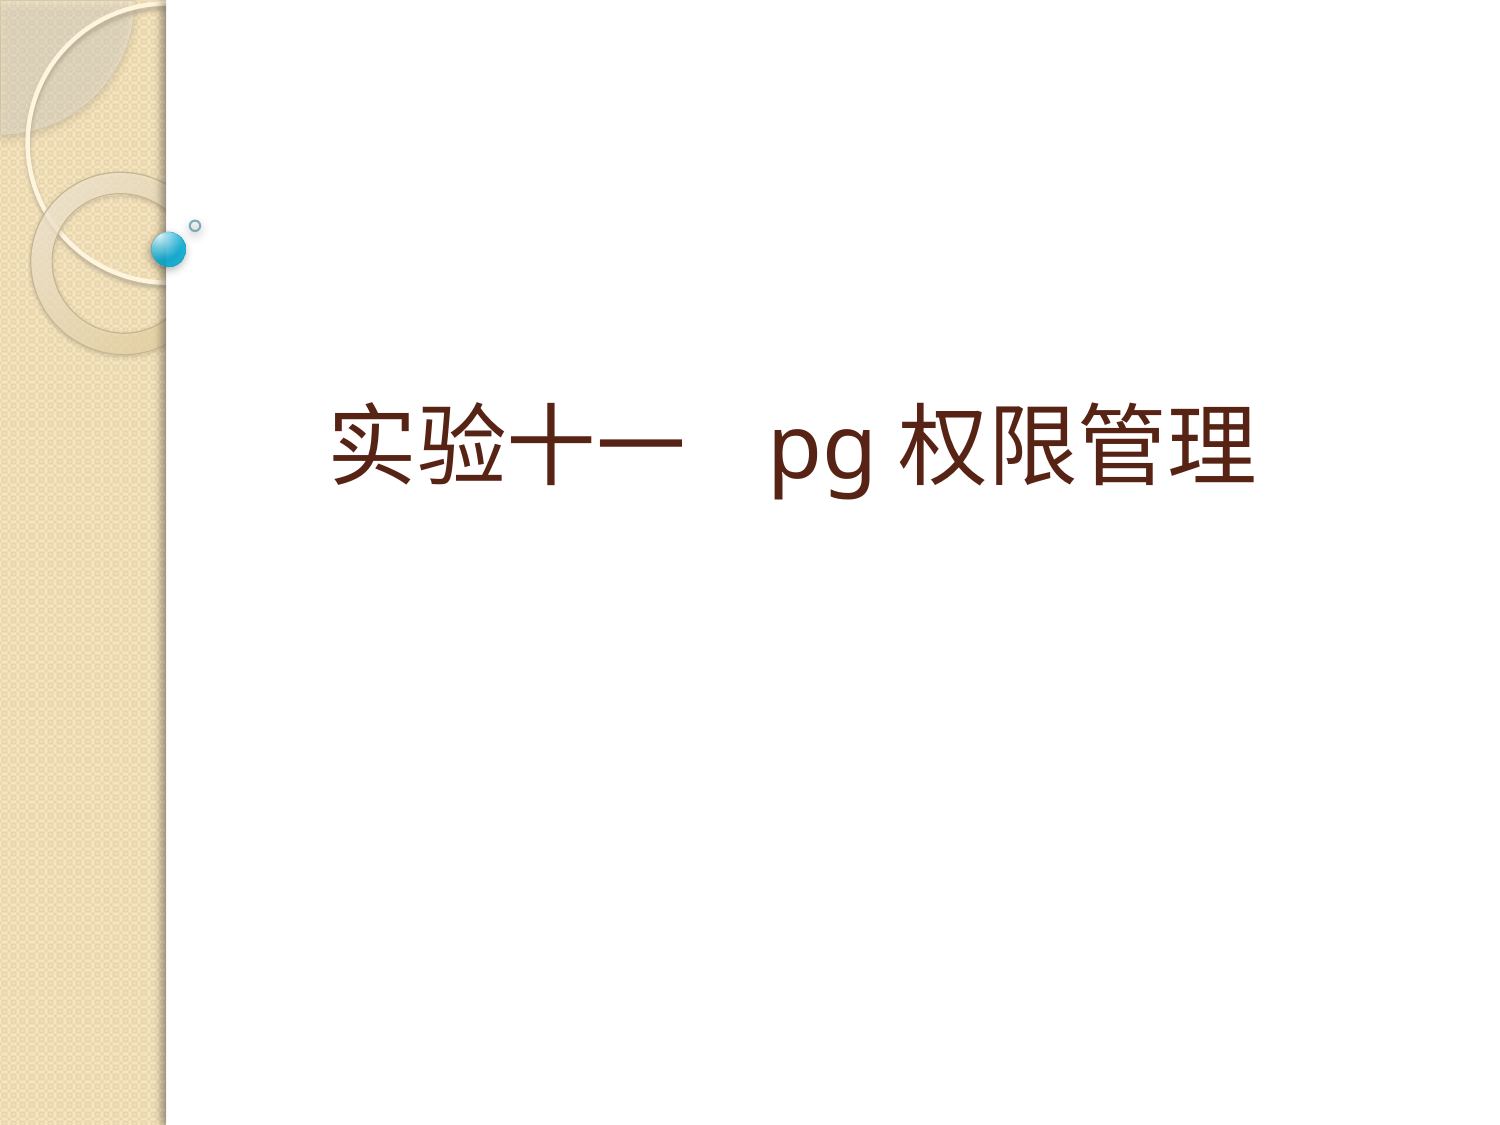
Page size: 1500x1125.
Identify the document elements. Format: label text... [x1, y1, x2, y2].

title 实验十一 pg权限管理 [312, 90, 1310, 504]
